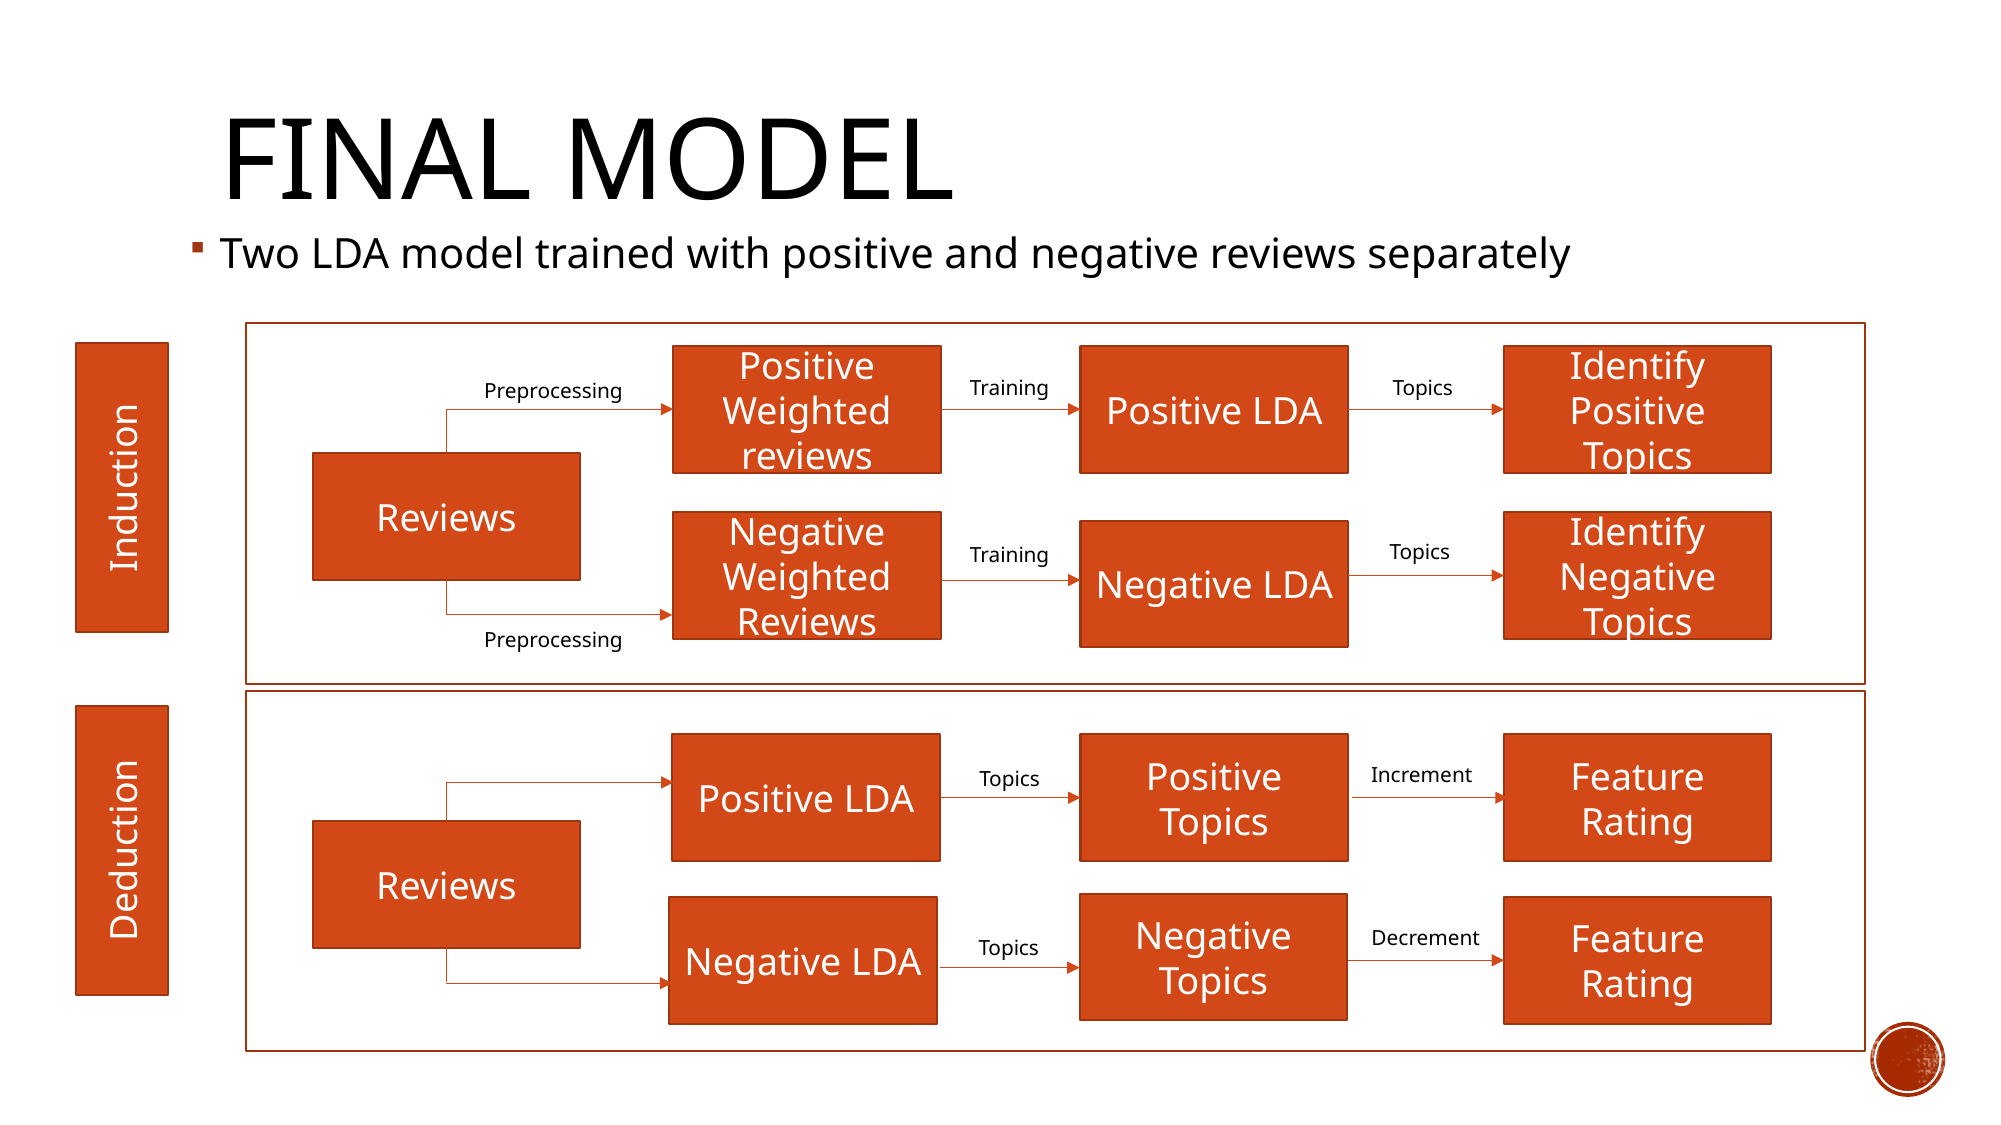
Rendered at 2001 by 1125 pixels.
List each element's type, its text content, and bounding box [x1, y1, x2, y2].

list Two LDA model trained with positive and negative reviews separately [174, 224, 1825, 322]
title Final Model [175, 31, 1826, 296]
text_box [77, 324, 1863, 1049]
